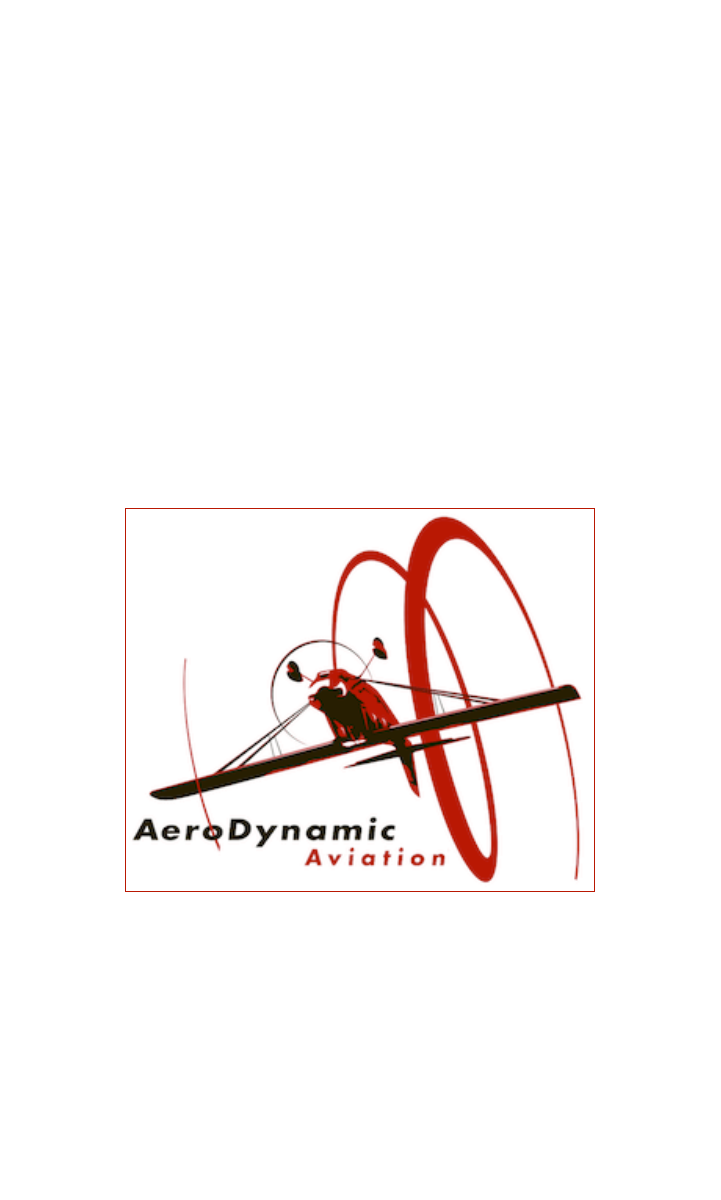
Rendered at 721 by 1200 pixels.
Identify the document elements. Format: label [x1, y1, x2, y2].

list [125, 508, 595, 892]
